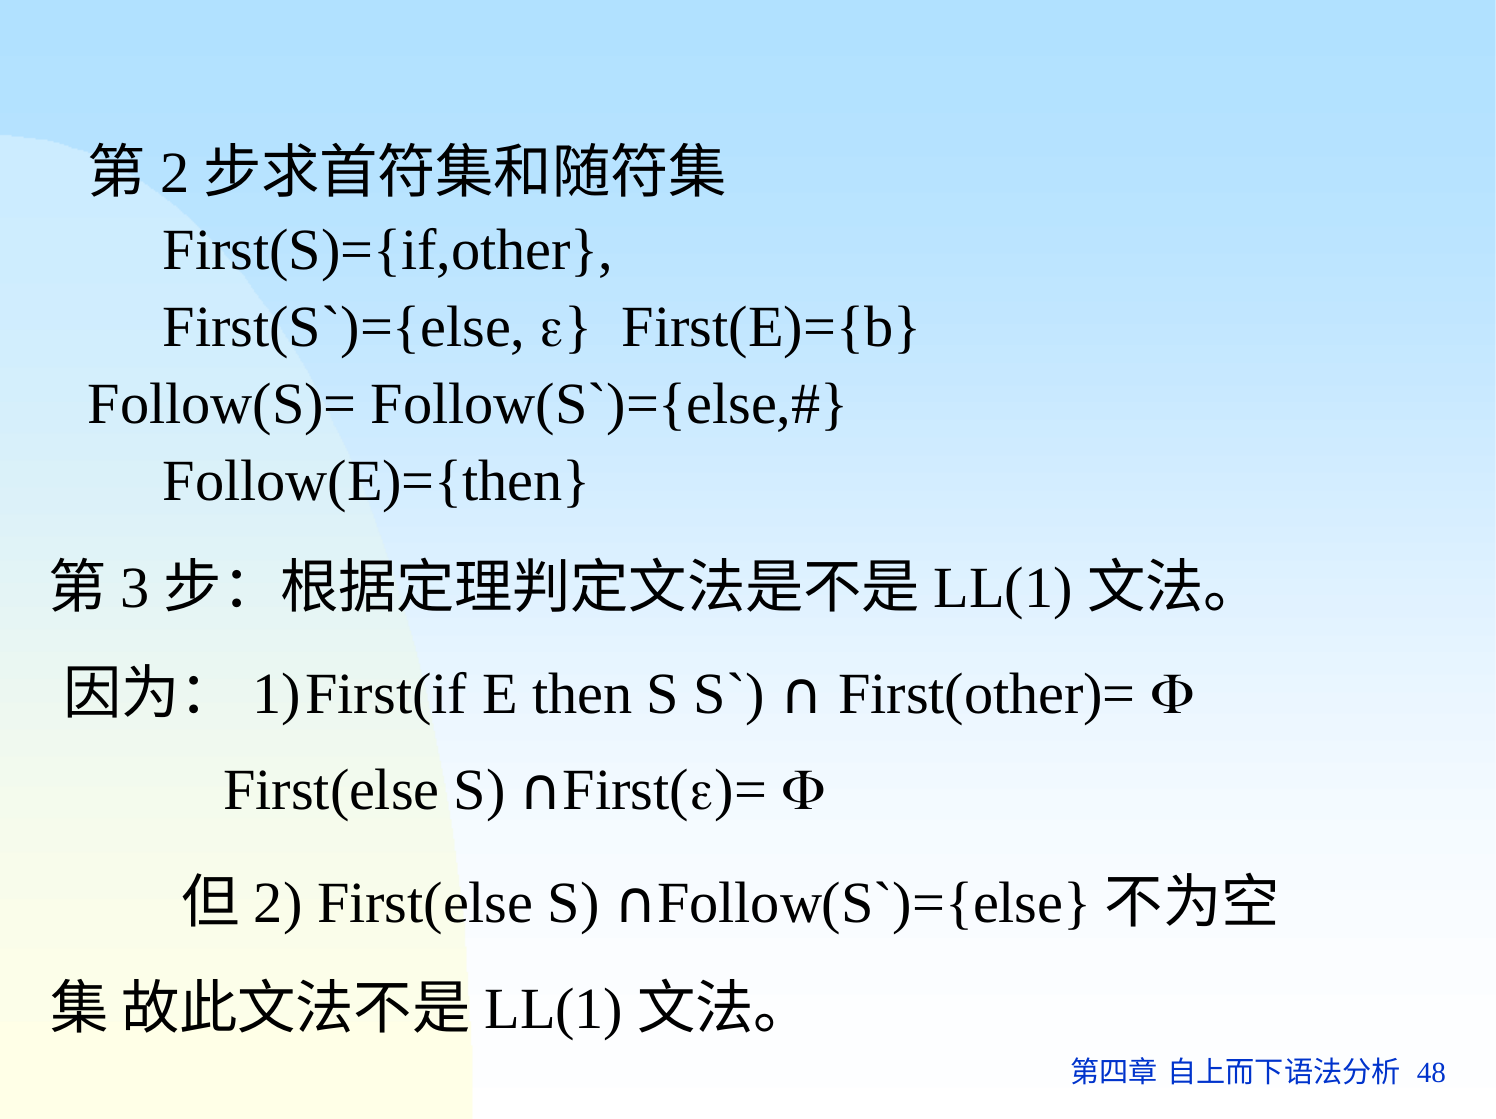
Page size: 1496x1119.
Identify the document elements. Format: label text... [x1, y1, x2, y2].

picture [0, 0, 1496, 1119]
text_box 第2步求首符集和随符集 First(S)={if,other}, First(S`)={else, } First(E)={b} Follow(S)= Follow(S`)={else,#} Follow(E)={then} 第3步：根据定理判定文法是不是LL(1)文法。 因为：1) First(if E then S S`) ∩ First(other)=  First(else S) ∩First()=  但2) First(else S) ∩Follow(S`)={else}不为空集 故此文法不是LL(1)文法。 [48, 124, 1332, 1040]
slide_number 第四章 自上而下语法分析 48 [1068, 1054, 1457, 1119]
